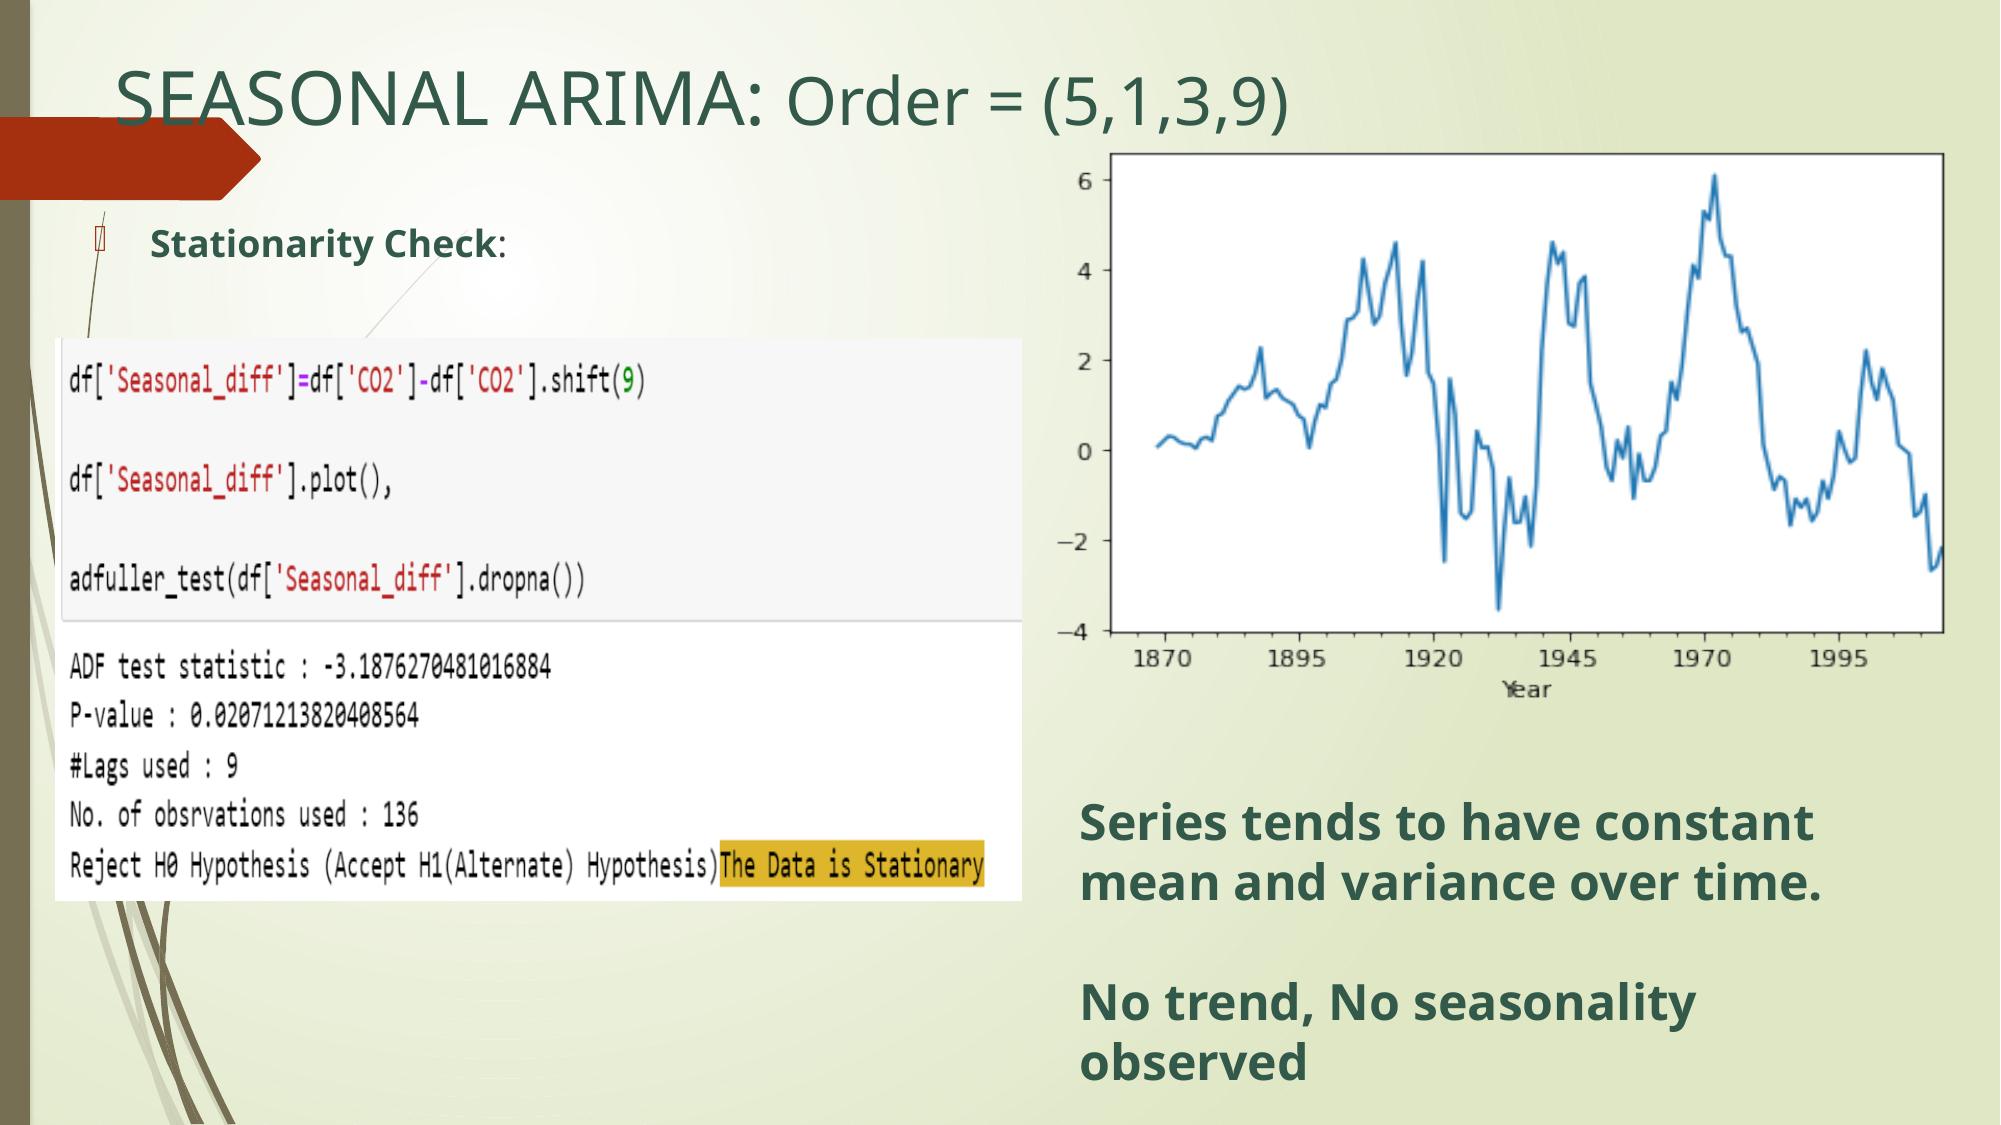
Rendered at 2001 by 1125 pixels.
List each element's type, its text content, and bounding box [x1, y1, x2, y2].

title SEASONAL ARIMA: Order = (5,1,3,9) [99, 43, 1900, 231]
text_box Series tends to have constant mean and variance over time. No trend, No seasonality observed [1064, 783, 1949, 1098]
picture [1038, 139, 1959, 717]
picture [54, 337, 1022, 901]
list Stationarity Check: [78, 212, 599, 303]
